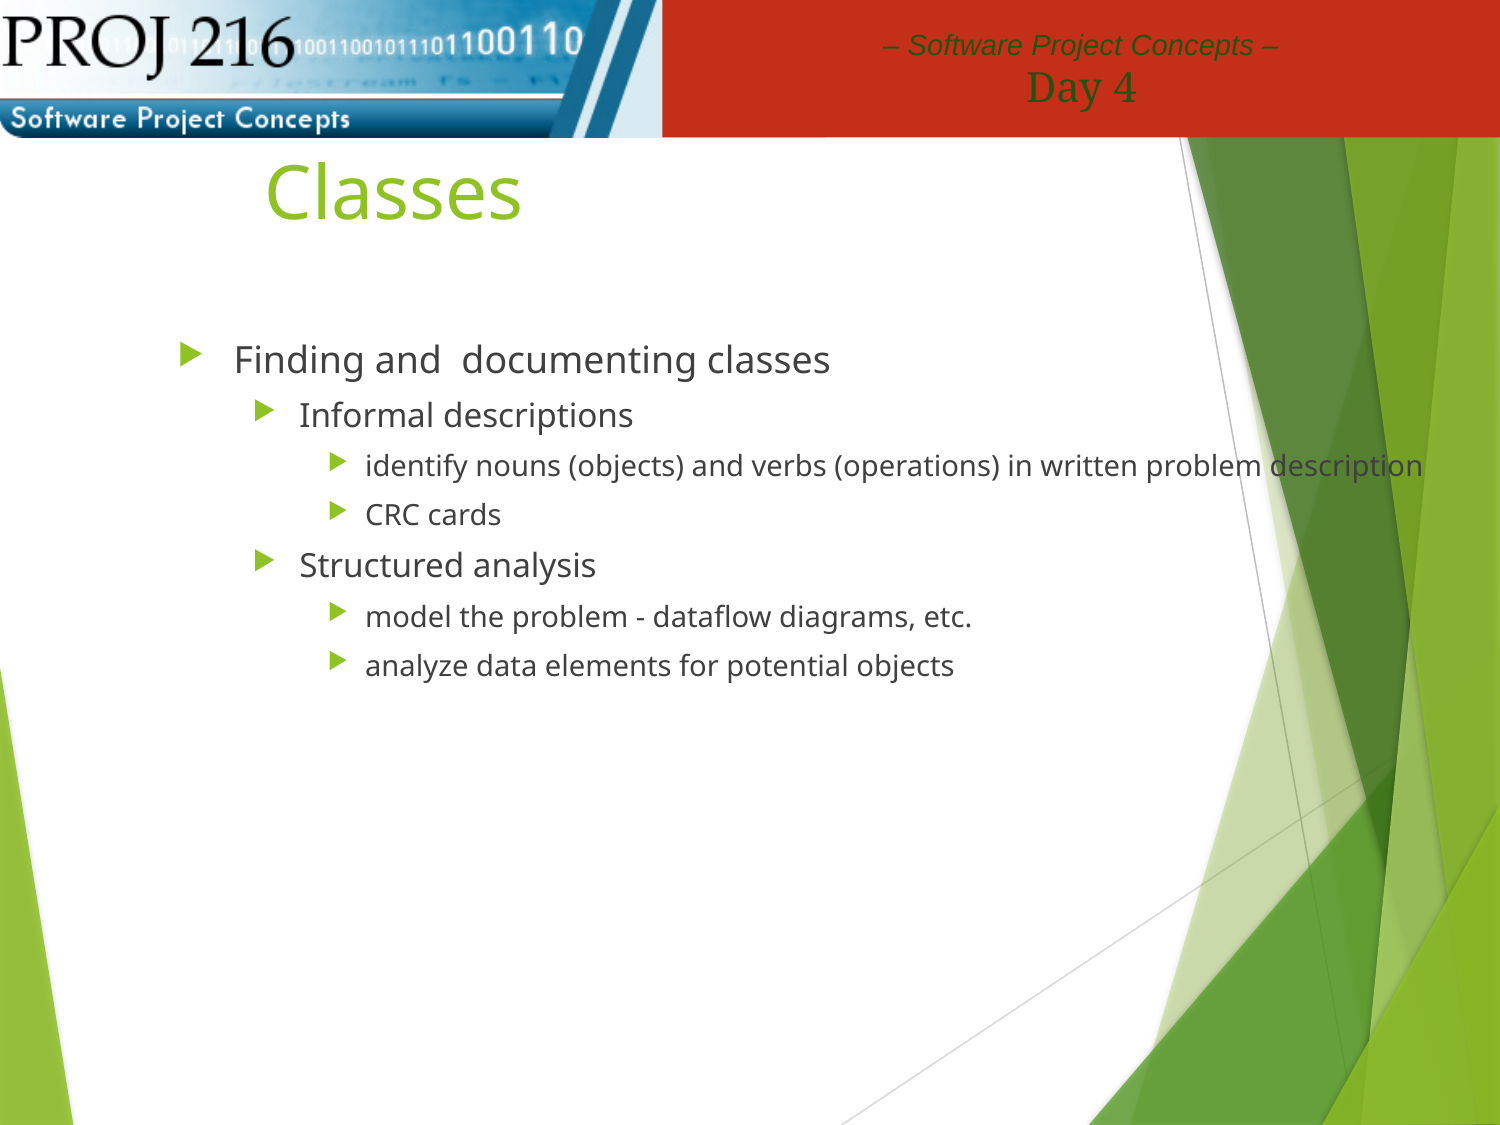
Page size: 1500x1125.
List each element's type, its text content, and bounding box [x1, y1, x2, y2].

picture [0, 0, 662, 138]
title Classes [249, 137, 1250, 337]
list Finding and documenting classes Informal descriptions identify nouns (objects) and verbs (operations) in written problem description CRC cards Structured analysis model the problem - dataflow diagrams, etc. analyze data elements for potential objects [162, 337, 1500, 988]
